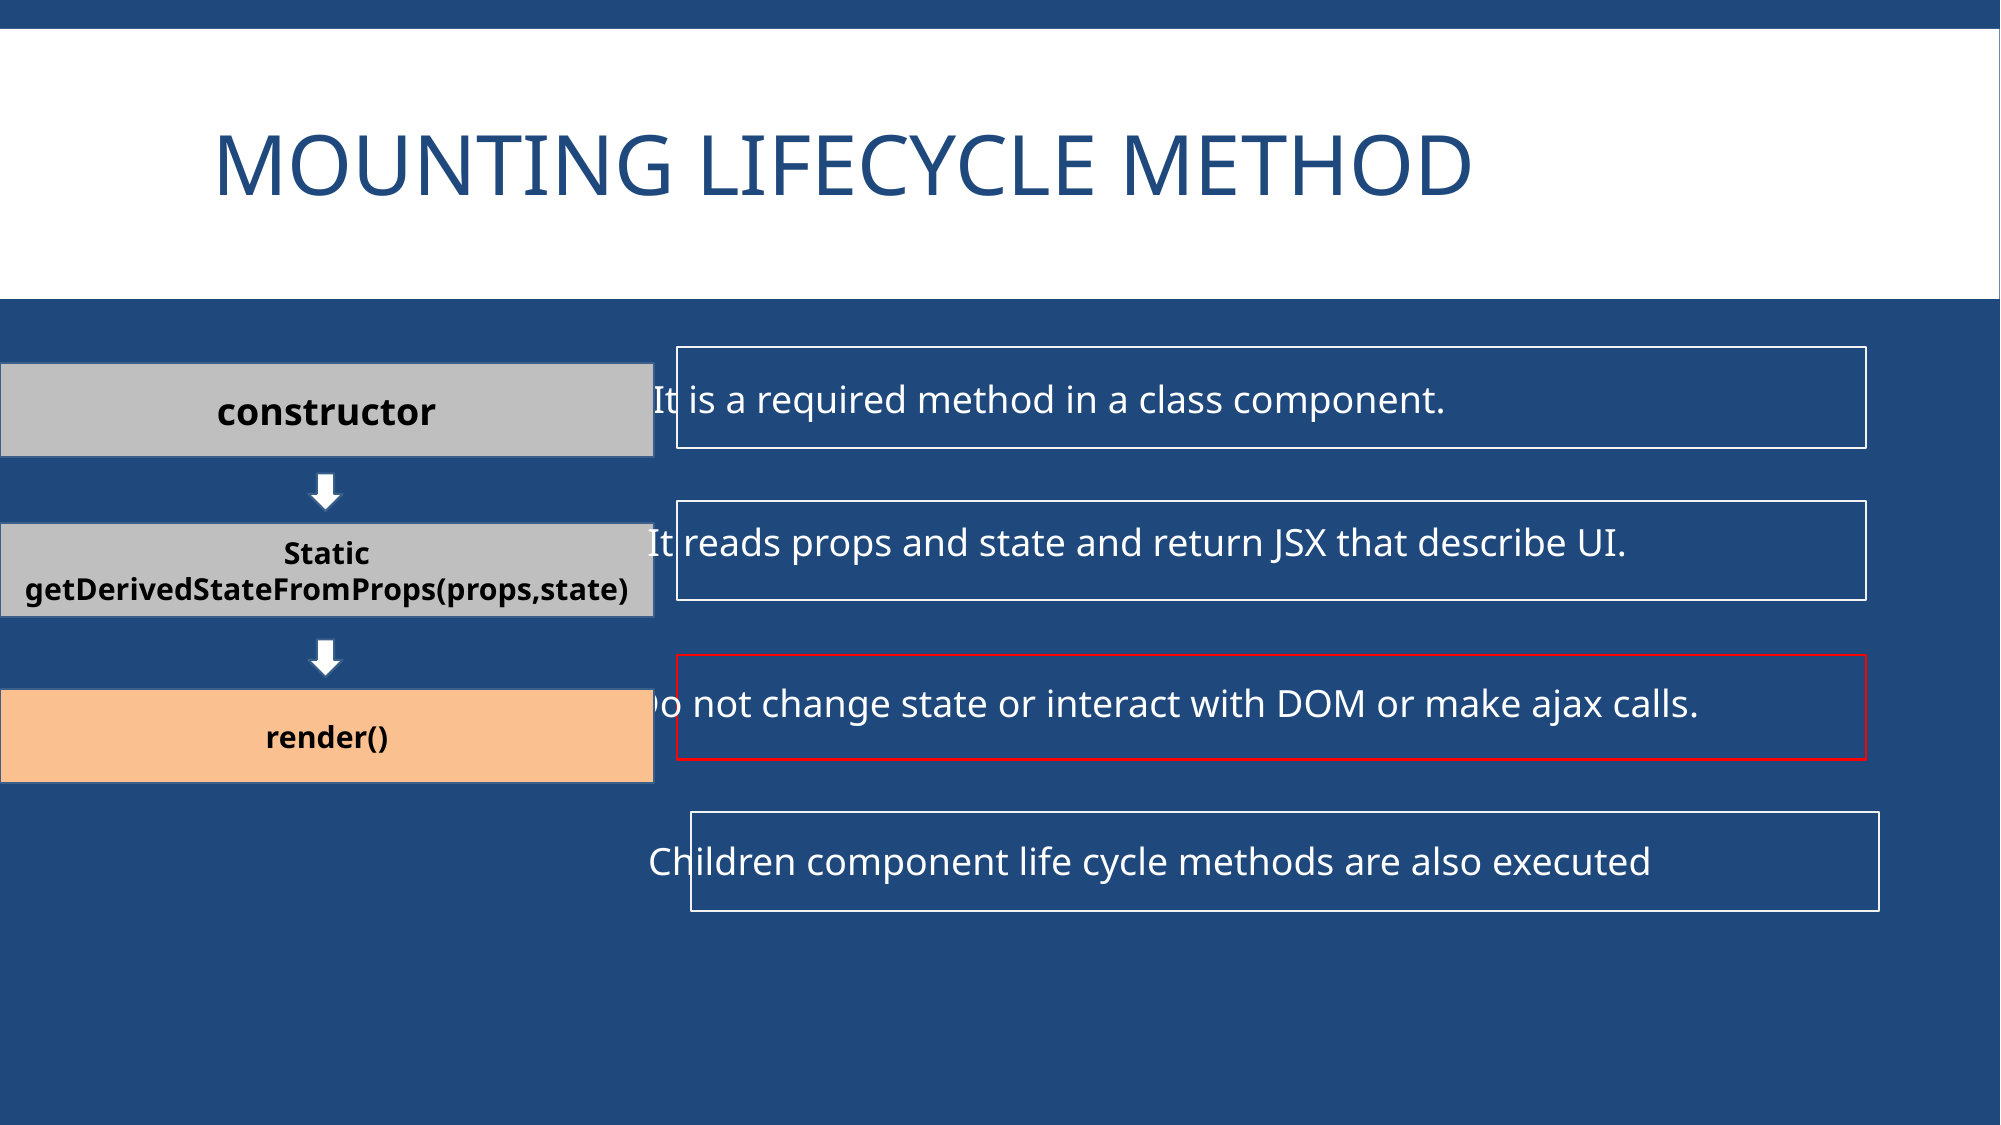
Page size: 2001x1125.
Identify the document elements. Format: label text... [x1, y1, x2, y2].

text_box It is a required method in a class component. [655, 368, 676, 429]
text_box Static getDerivedStateFromProps(props,state) [0, 522, 655, 618]
text_box Do not change state or interact with DOM or make ajax calls. [617, 672, 1715, 733]
text_box It reads props and state and return JSX that describe UI. [632, 511, 1643, 571]
text_box [307, 638, 344, 678]
text_box [676, 500, 1867, 601]
text_box [676, 346, 1867, 449]
text_box [676, 654, 1867, 761]
text_box [690, 811, 1880, 912]
text_box Children component life cycle methods are also executed [633, 830, 1668, 890]
text_box constructor [0, 362, 655, 458]
title Mounting lifecycle method [197, 46, 1803, 295]
text_box render() [0, 688, 655, 784]
text_box [307, 472, 344, 512]
